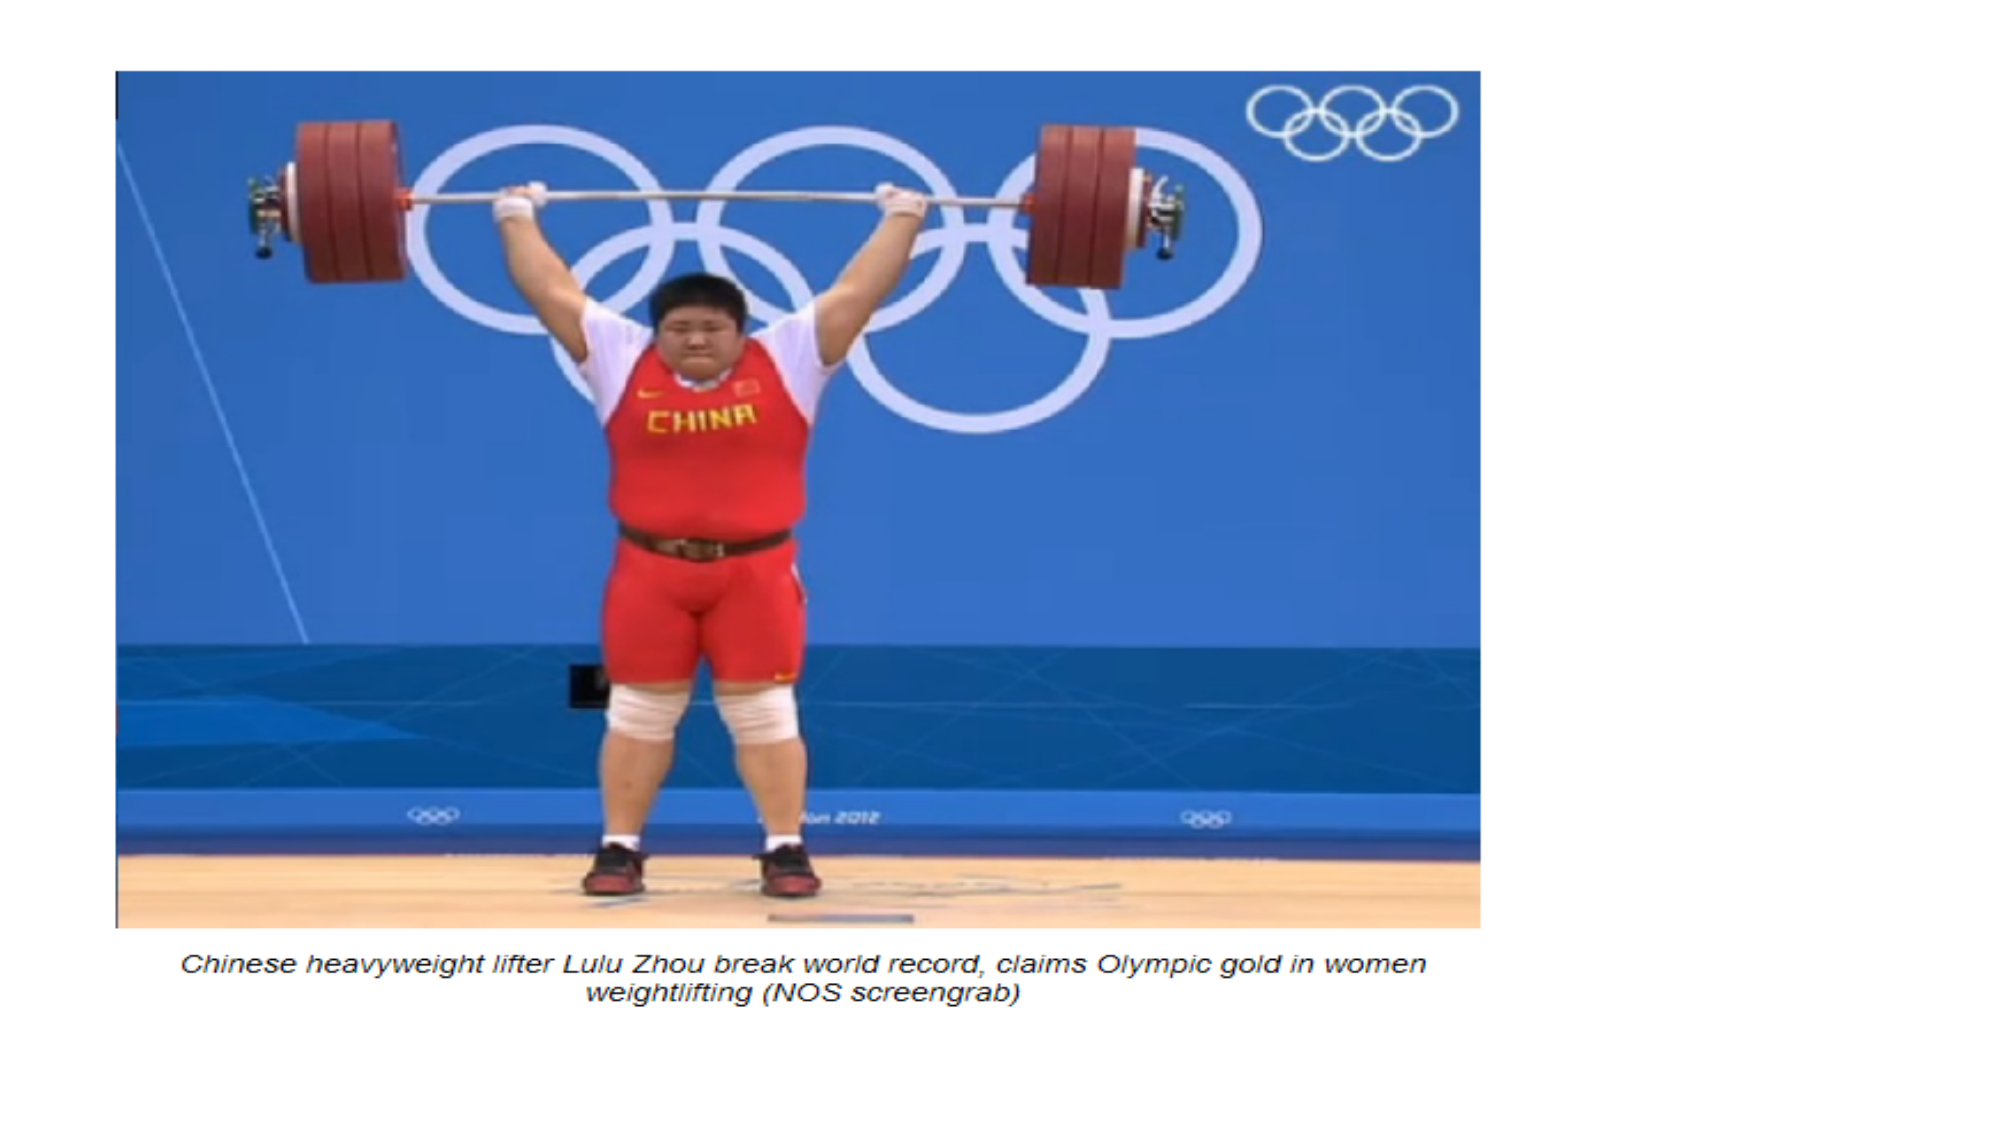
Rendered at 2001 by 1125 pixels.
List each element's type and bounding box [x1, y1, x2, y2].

list [91, 59, 1974, 1014]
